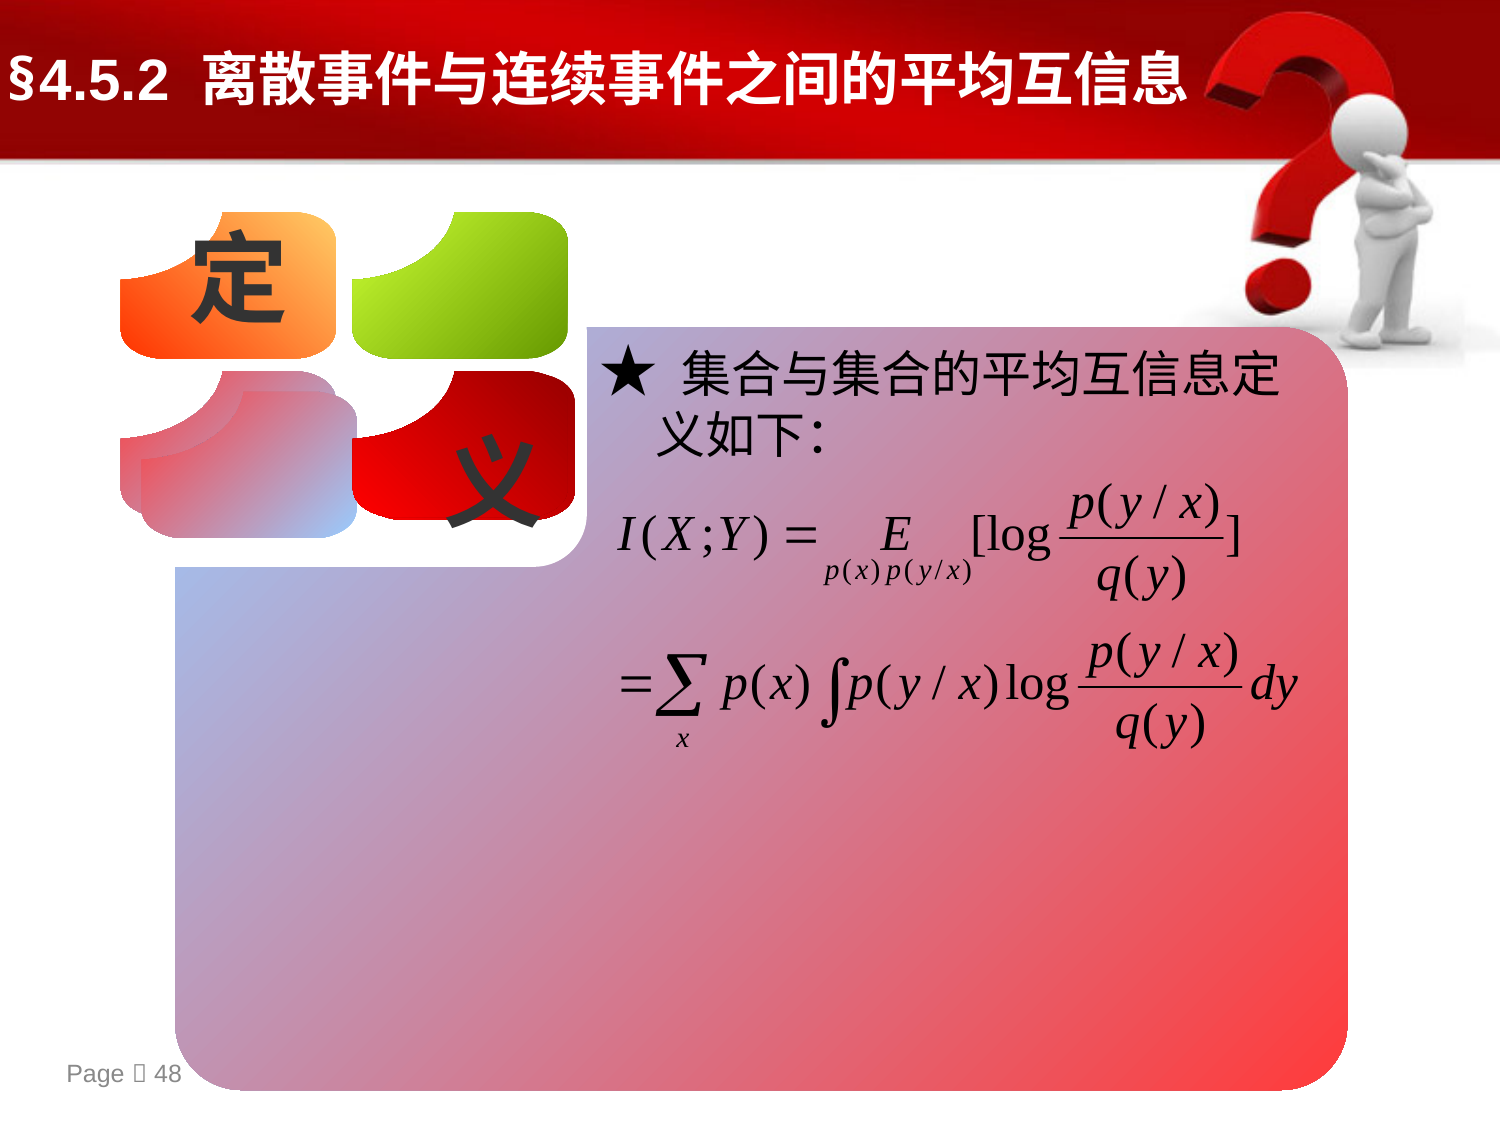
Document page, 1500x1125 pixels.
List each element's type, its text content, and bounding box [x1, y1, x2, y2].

text_box 定 [173, 207, 304, 277]
text_box [304, 213, 336, 277]
text_box Page  48 [51, 1042, 402, 1103]
picture [0, 0, 1500, 1125]
text_box §4.5.2 离散事件与连续事件之间的平均互信息 [0, 23, 1424, 131]
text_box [100, 278, 1348, 1091]
text_box [144, 267, 173, 277]
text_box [608, 467, 1307, 763]
text_box [375, 212, 568, 277]
